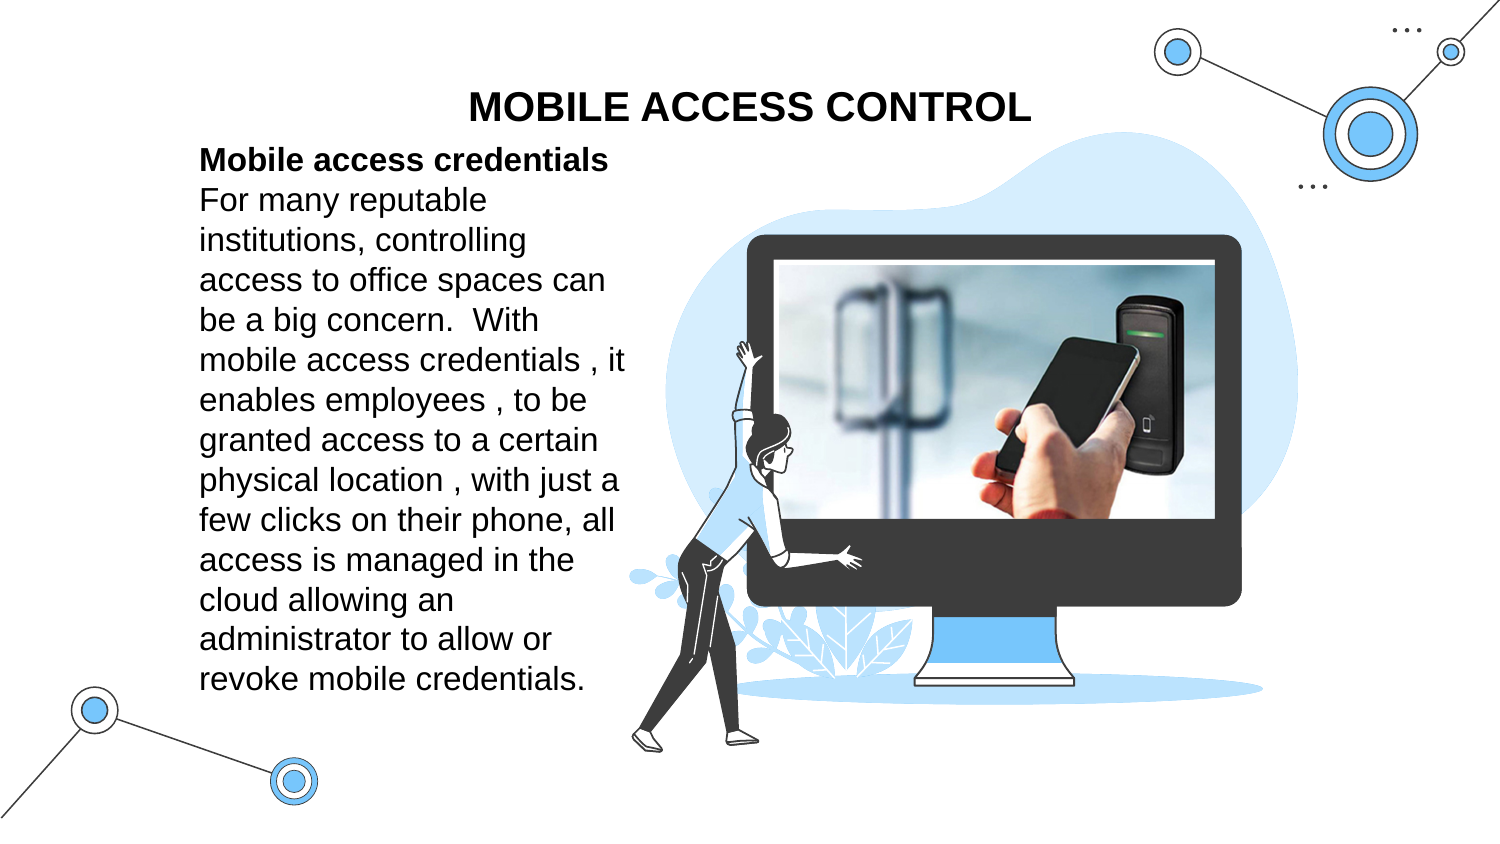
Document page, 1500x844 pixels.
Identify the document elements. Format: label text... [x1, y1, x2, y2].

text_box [628, 132, 1301, 753]
list Mobile access credentials For many reputable institutions, controlling access to office spaces can be a big concern. With mobile access credentials , it enables employees , to be granted access to a certain physical location , with just a few clicks on their phone, all access is managed in the cloud allowing an administrator to allow or revoke mobile credentials. [184, 132, 623, 724]
title MOBILE ACCESS CONTROL [344, 56, 1157, 153]
